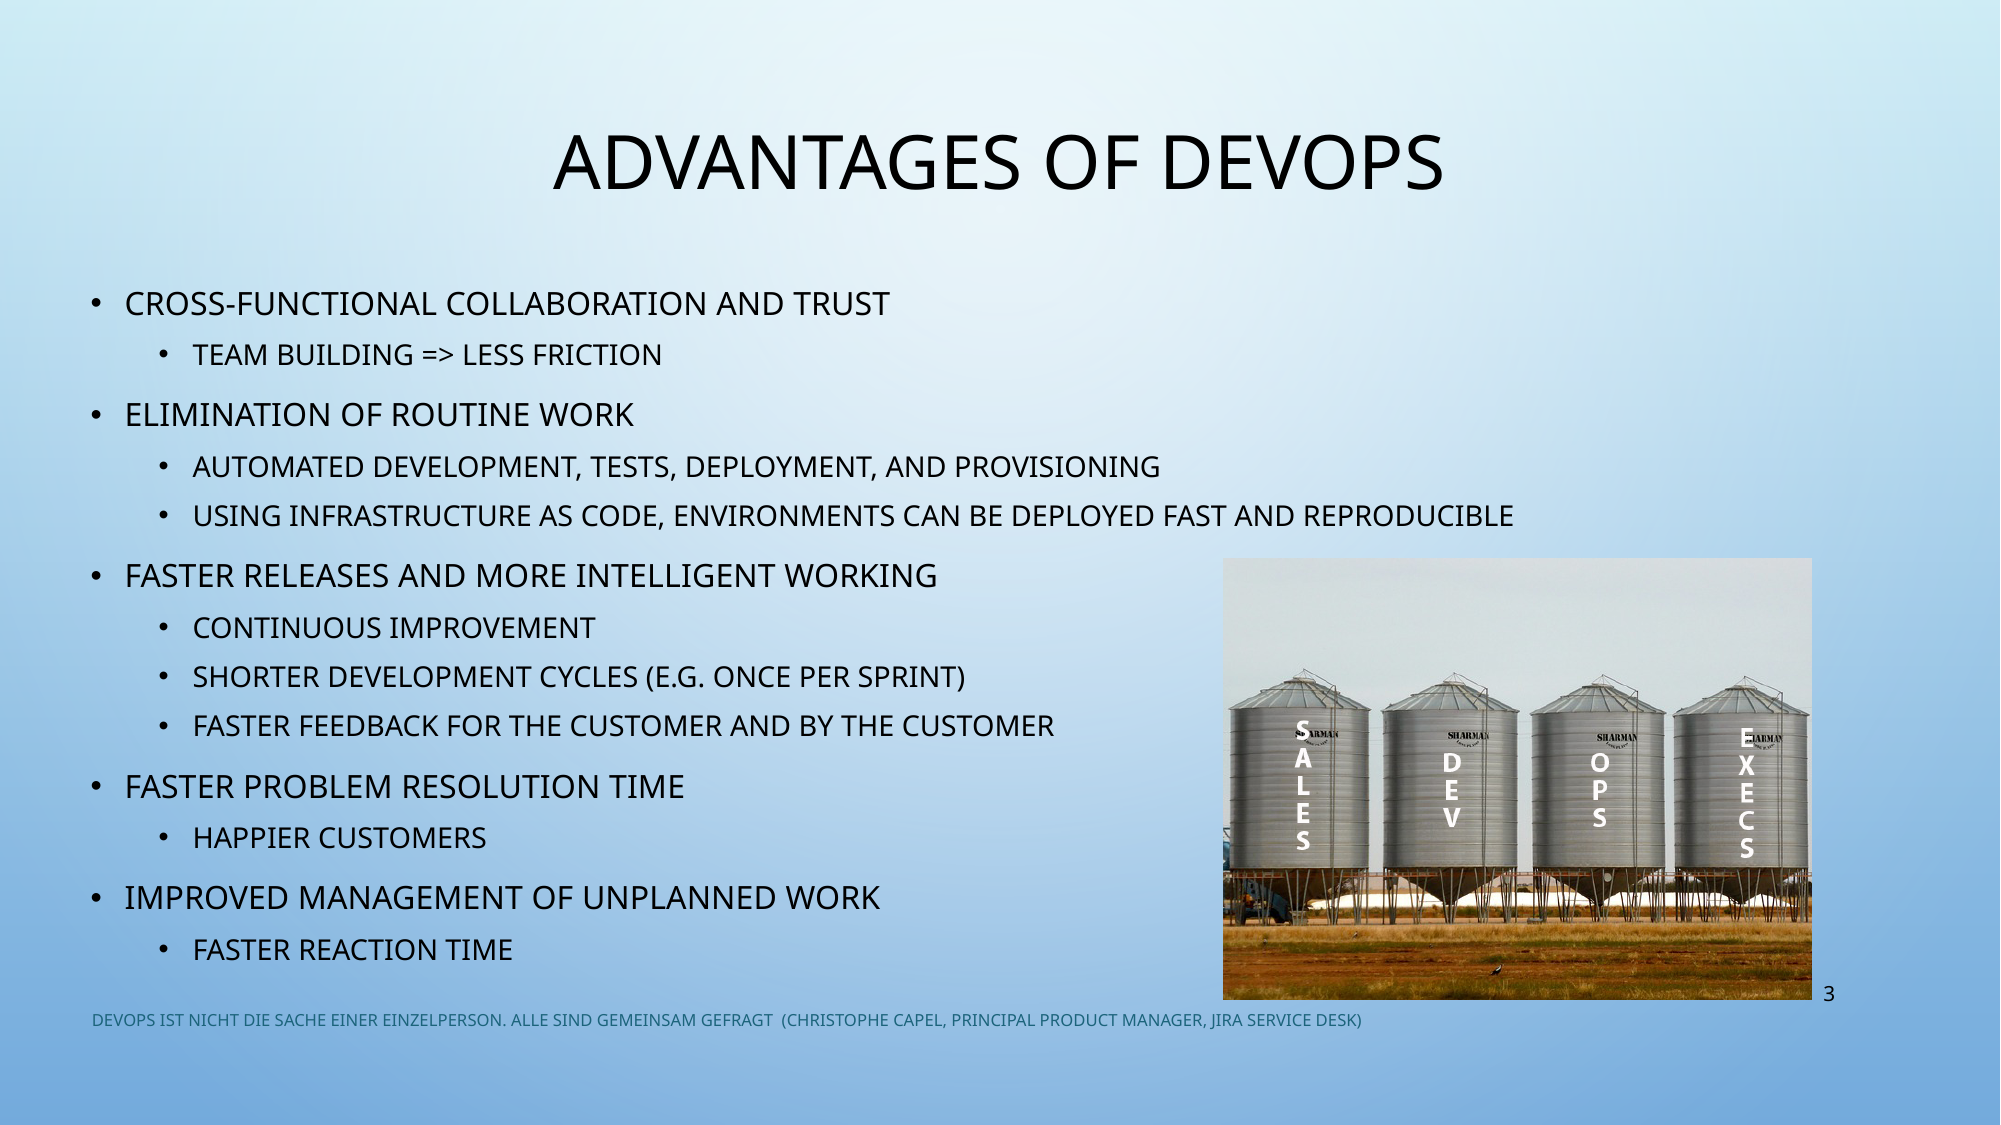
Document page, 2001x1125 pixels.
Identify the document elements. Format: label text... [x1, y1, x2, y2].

list DevOps ist nicht die Sache einer Einzelperson. Alle sind gemeinsam gefragt (Christophe Capel, Principal Product Manager, Jira Service Desk) [76, 977, 1582, 1037]
list Cross-Functional collaboration and trust Team Building => less friction Elimination of routine work Automated development, tests, Deployment, and Provisioning Using infrastructure as code, environments can be deployed fast and reproducible Faster releases and more intelligent working ContInuous improvement Shorter development cycles (e.g. once per sprint) Faster feedback for the customer and by the customer Faster problem resolution time Happier customers Improved management of unplanned work Faster reaction time [75, 267, 1924, 977]
picture [1223, 558, 1812, 1001]
slide_number 3 [1724, 977, 1851, 1025]
title Advantages of DEVOPS [149, 101, 1851, 230]
